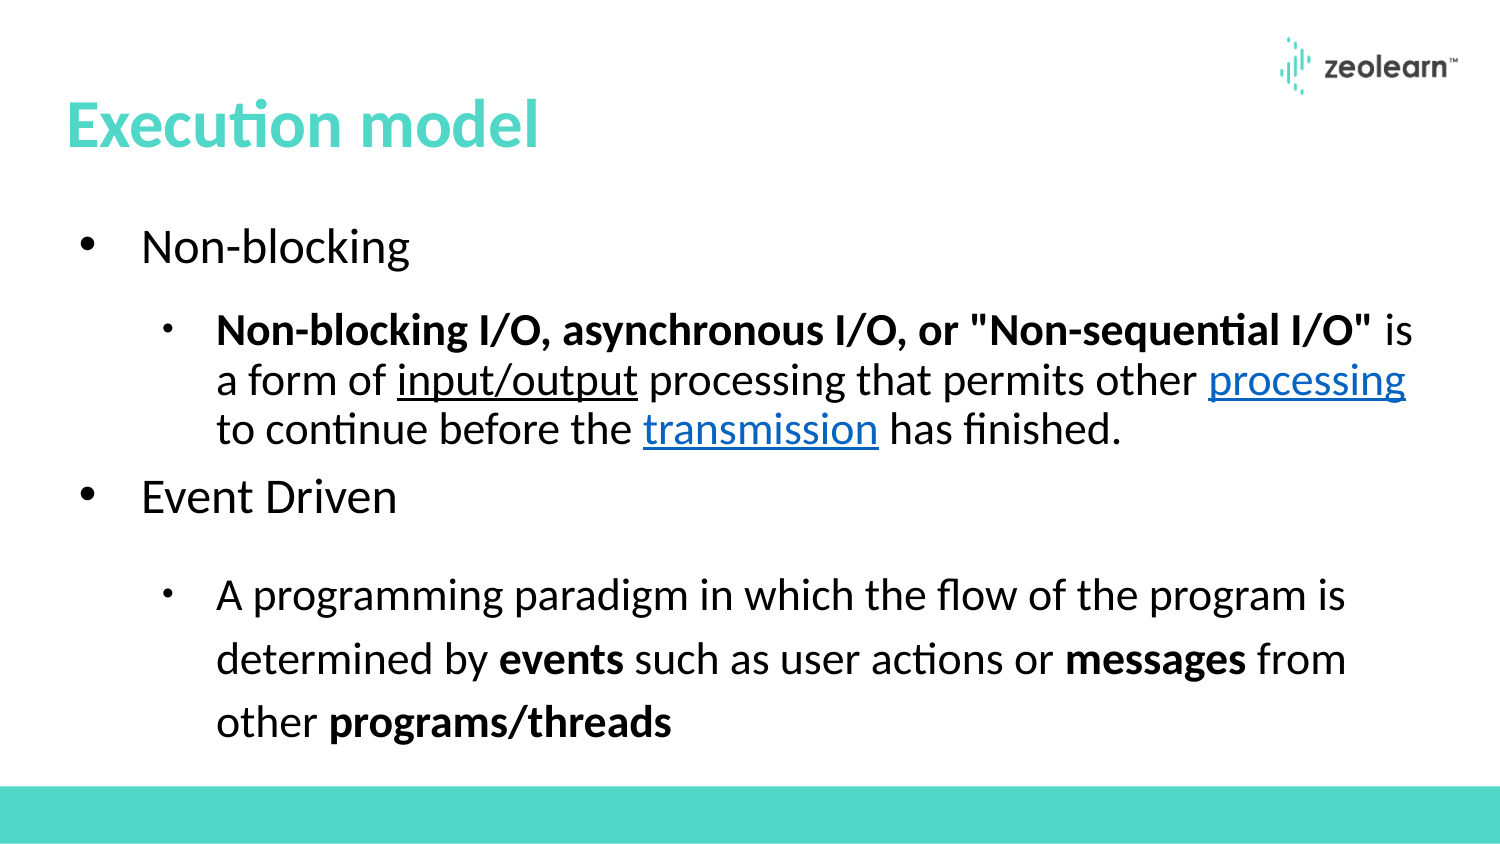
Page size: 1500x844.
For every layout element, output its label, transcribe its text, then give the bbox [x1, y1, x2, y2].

list Non-blocking Non-blocking I/O, asynchronous I/O, or "Non-sequential I/O" is a form of input/output processing that permits other processing to continue before the transmission has finished. Event Driven A programming paradigm in which the flow of the program is determined by events such as user actions or messages from other programs/threads [51, 189, 1449, 750]
picture [1264, 28, 1474, 105]
title Execution model [51, 72, 1449, 167]
